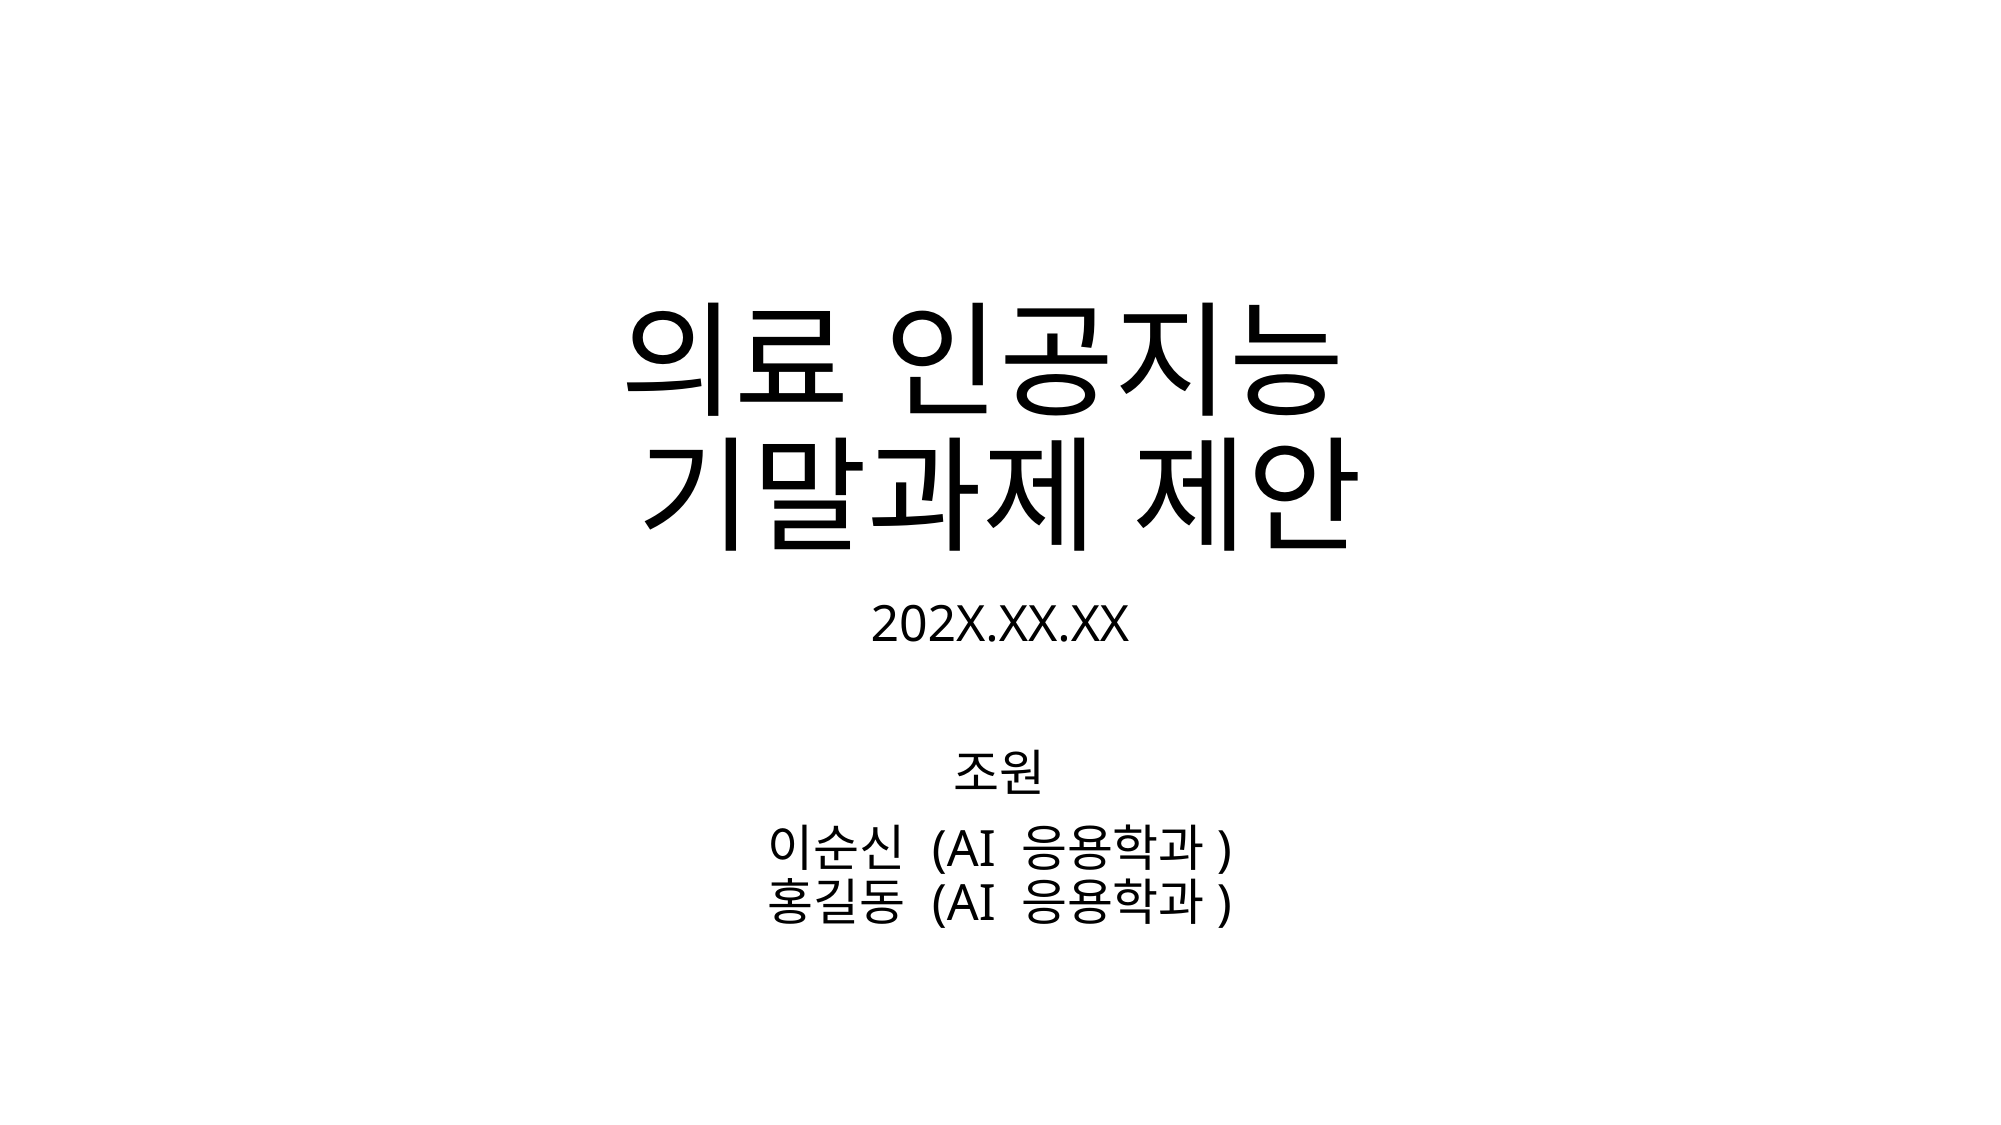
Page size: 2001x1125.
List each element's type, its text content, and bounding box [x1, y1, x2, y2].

subtitle 202X.XX.XX 조원 이순신 (AI 응용학과) 홍길동 (AI 응용학과) [249, 590, 1750, 958]
title 의료 인공지능 기말과제 제안 [249, 184, 1750, 576]
